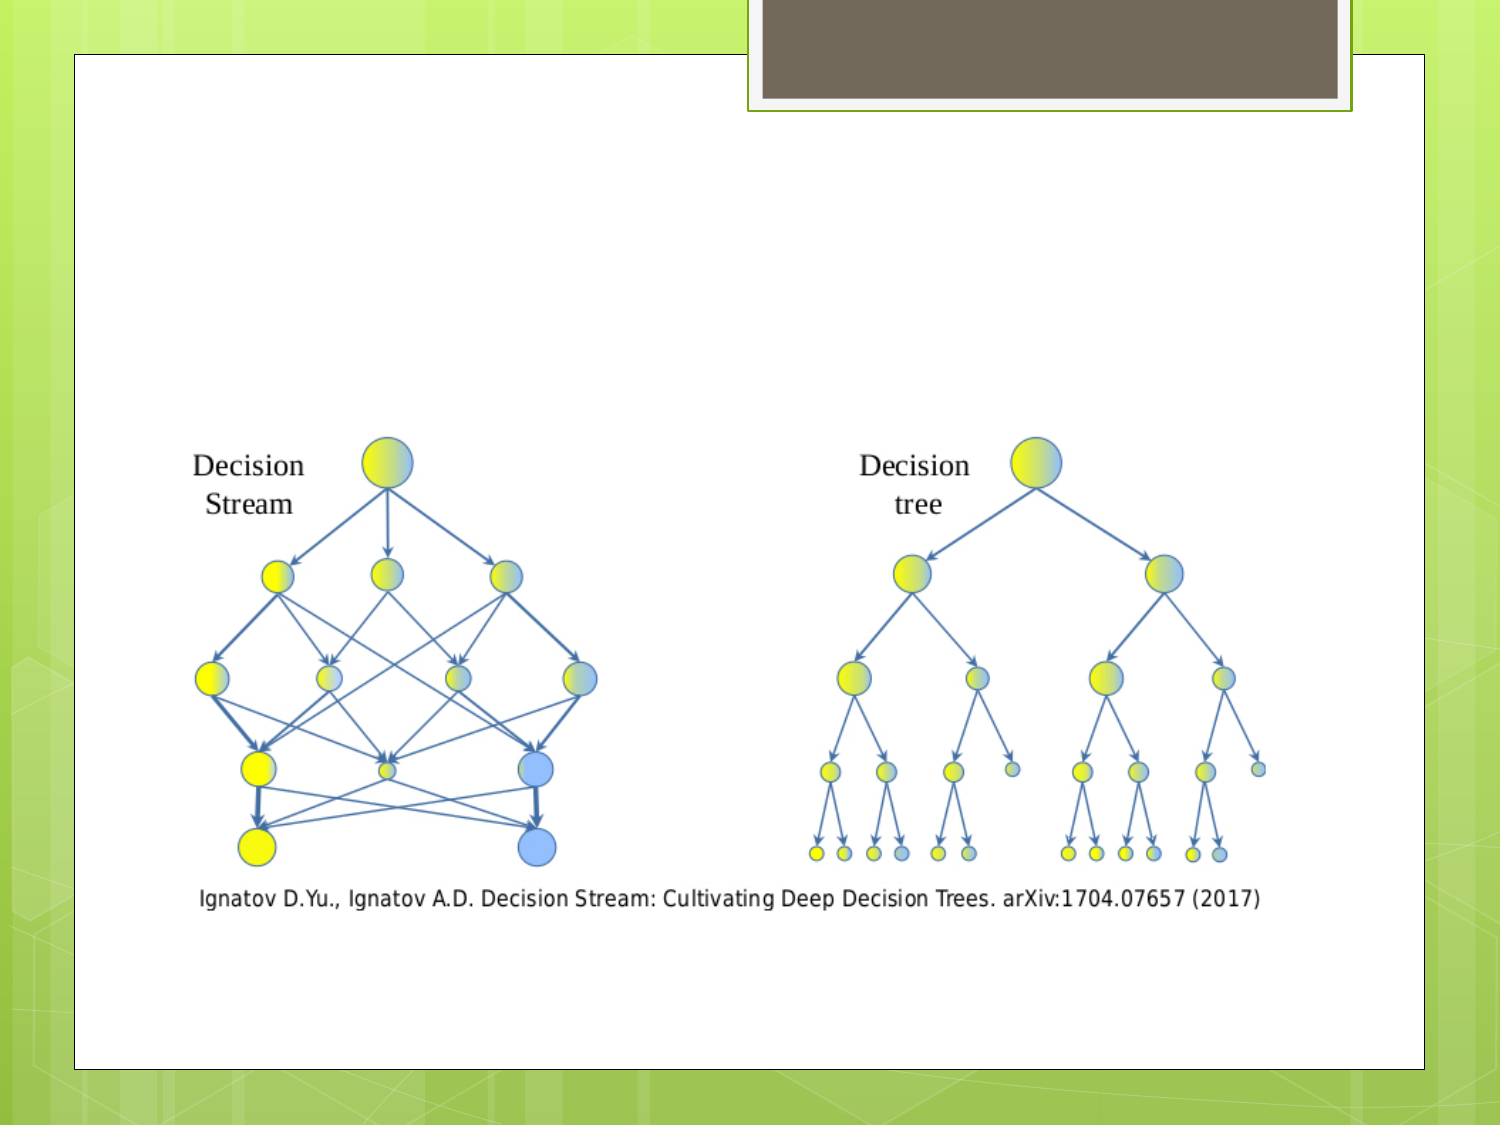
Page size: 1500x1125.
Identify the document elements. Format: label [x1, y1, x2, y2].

list [170, 412, 1284, 926]
